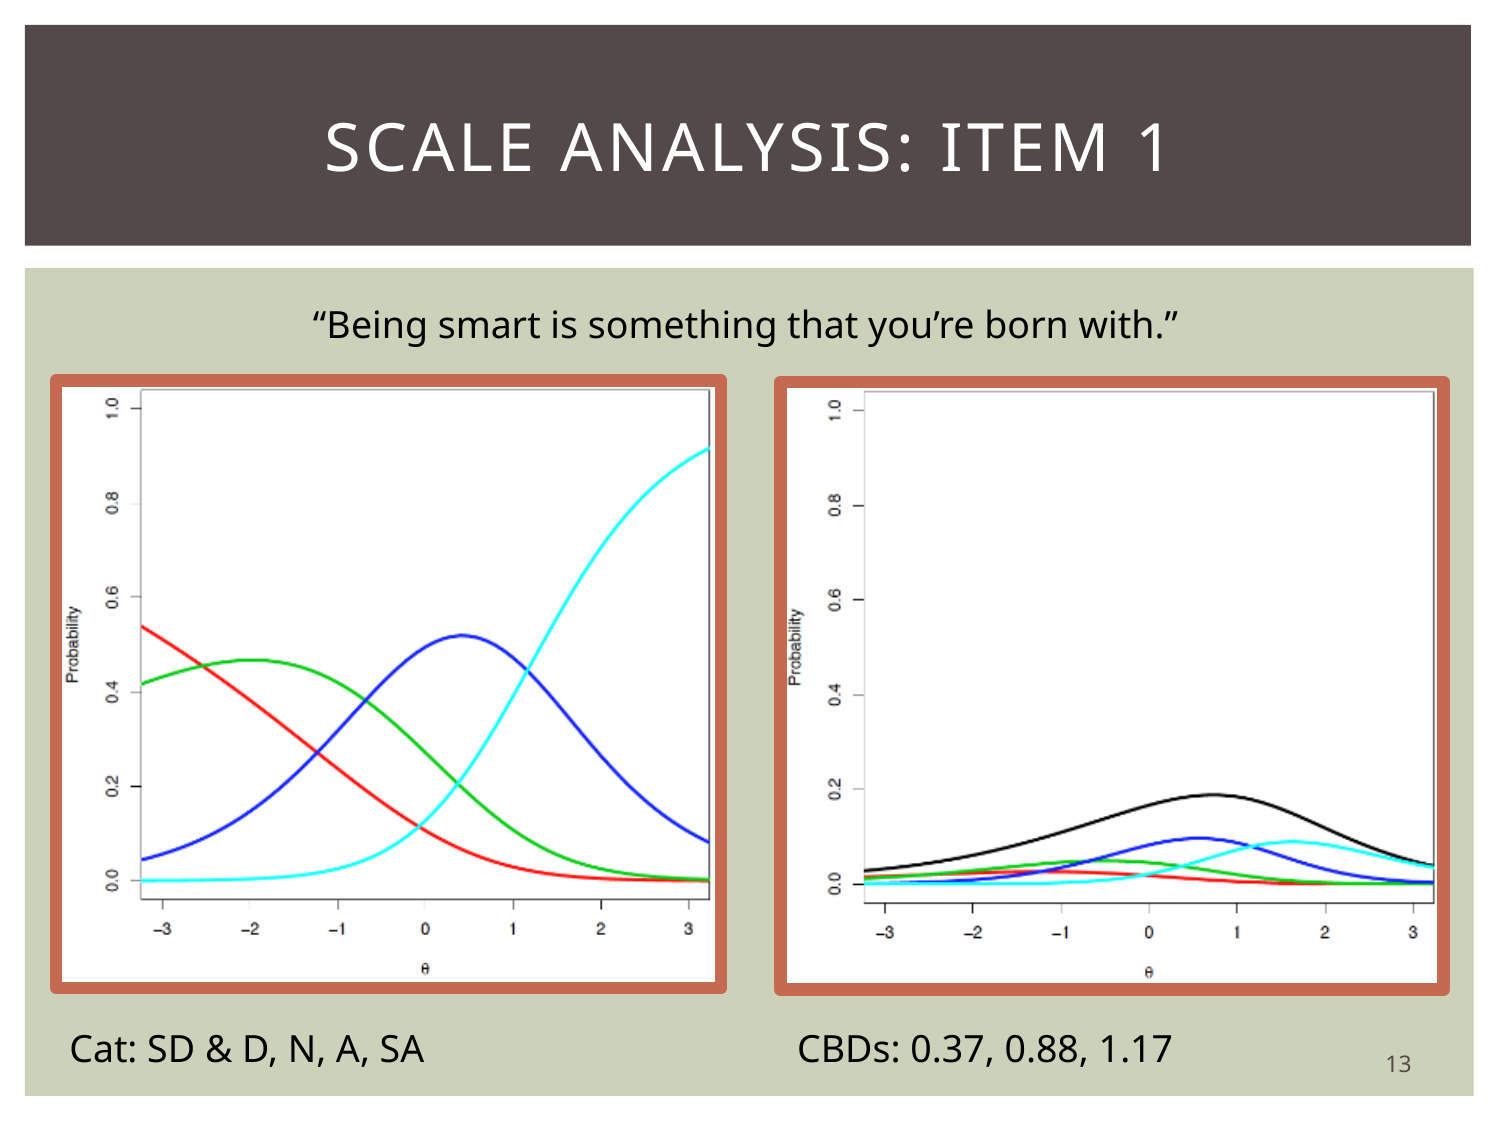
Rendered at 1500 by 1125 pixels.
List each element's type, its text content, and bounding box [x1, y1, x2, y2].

text_box CBDs: 0.37, 0.88, 1.17 [782, 1017, 1189, 1077]
picture [786, 388, 1438, 984]
text_box “Being smart is something that you’re born with.” [298, 293, 1194, 354]
text_box Cat: SD & D, N, A, SA [54, 1017, 440, 1077]
title Scale analysis: Item 1 [62, 58, 1438, 232]
slide_number 13 [1349, 1041, 1448, 1089]
picture [62, 386, 715, 982]
